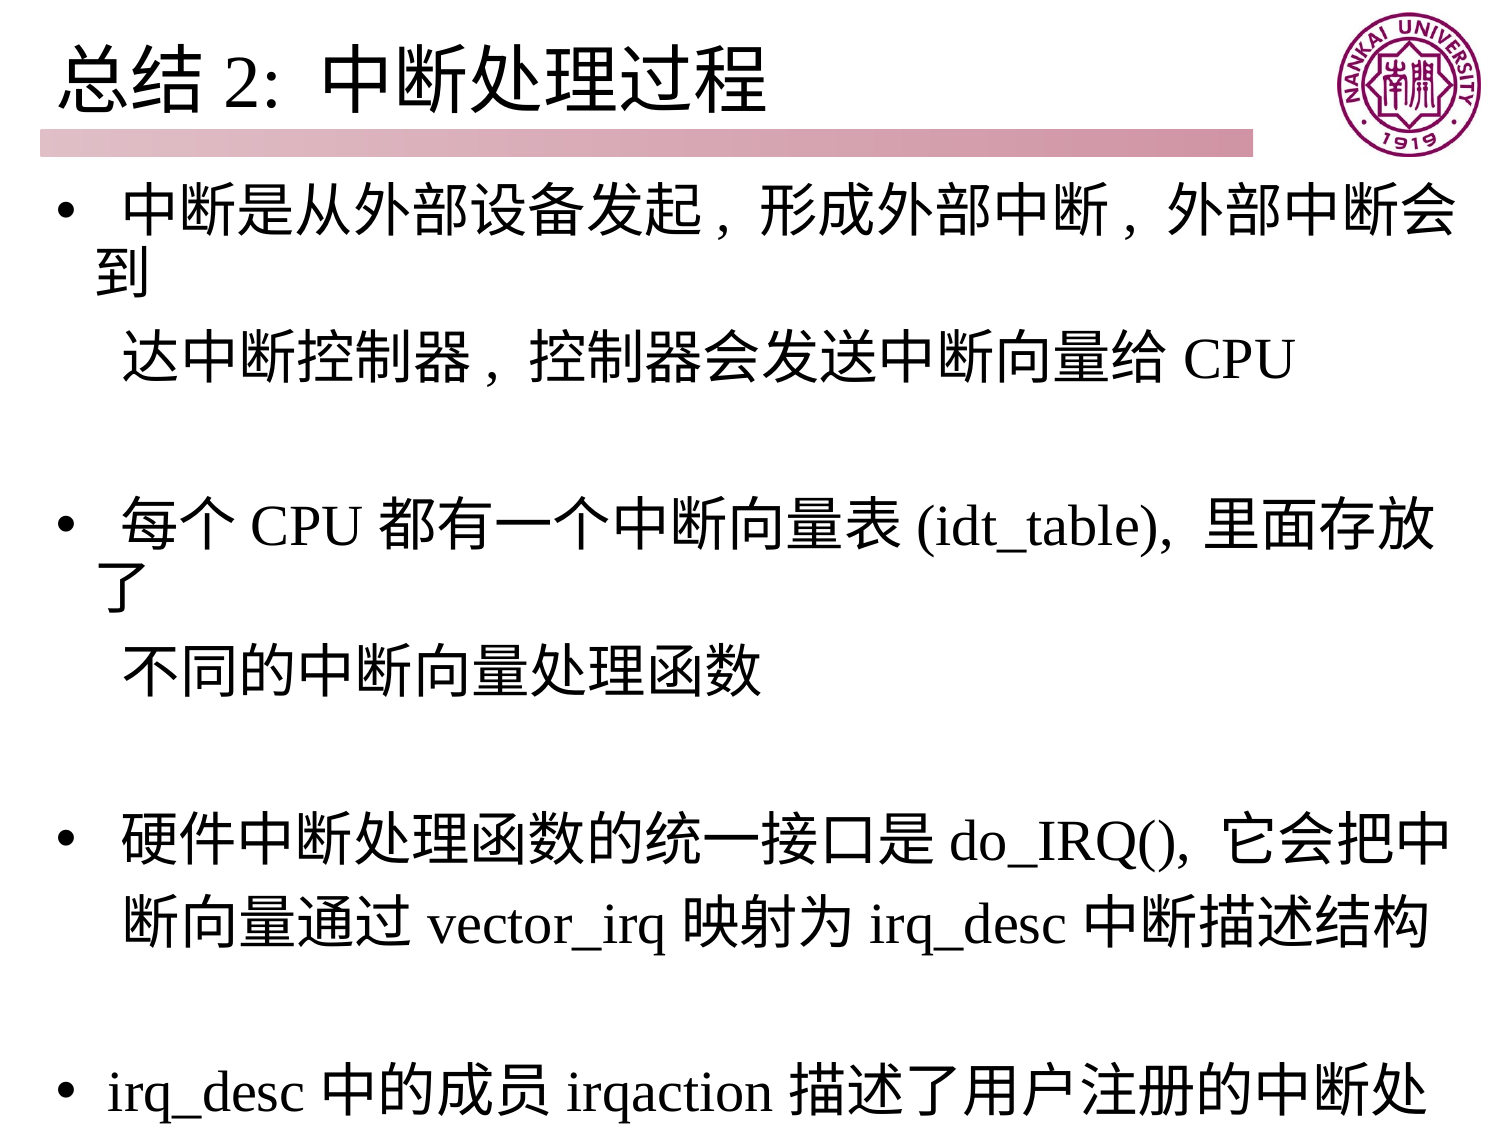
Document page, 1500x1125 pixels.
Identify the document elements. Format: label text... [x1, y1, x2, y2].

picture [1337, 12, 1481, 157]
title 总结2: 中断处理过程 [40, 33, 1335, 133]
list 中断是从外部设备发起, 形成外部中断, 外部中断会到 达中断控制器, 控制器会发送中断向量给CPU 每个CPU都有一个中断向量表(idt_table), 里面存放了 不同的中断向量处理函数 硬件中断处理函数的统一接口是do_IRQ(), 它会把中 断向量通过vector_irq映射为irq_desc中断描述结构 irq_desc中的成员irqaction描述了用户注册的中断处理 函数结构 [40, 173, 1481, 997]
slide_number [1143, 1065, 1481, 1125]
